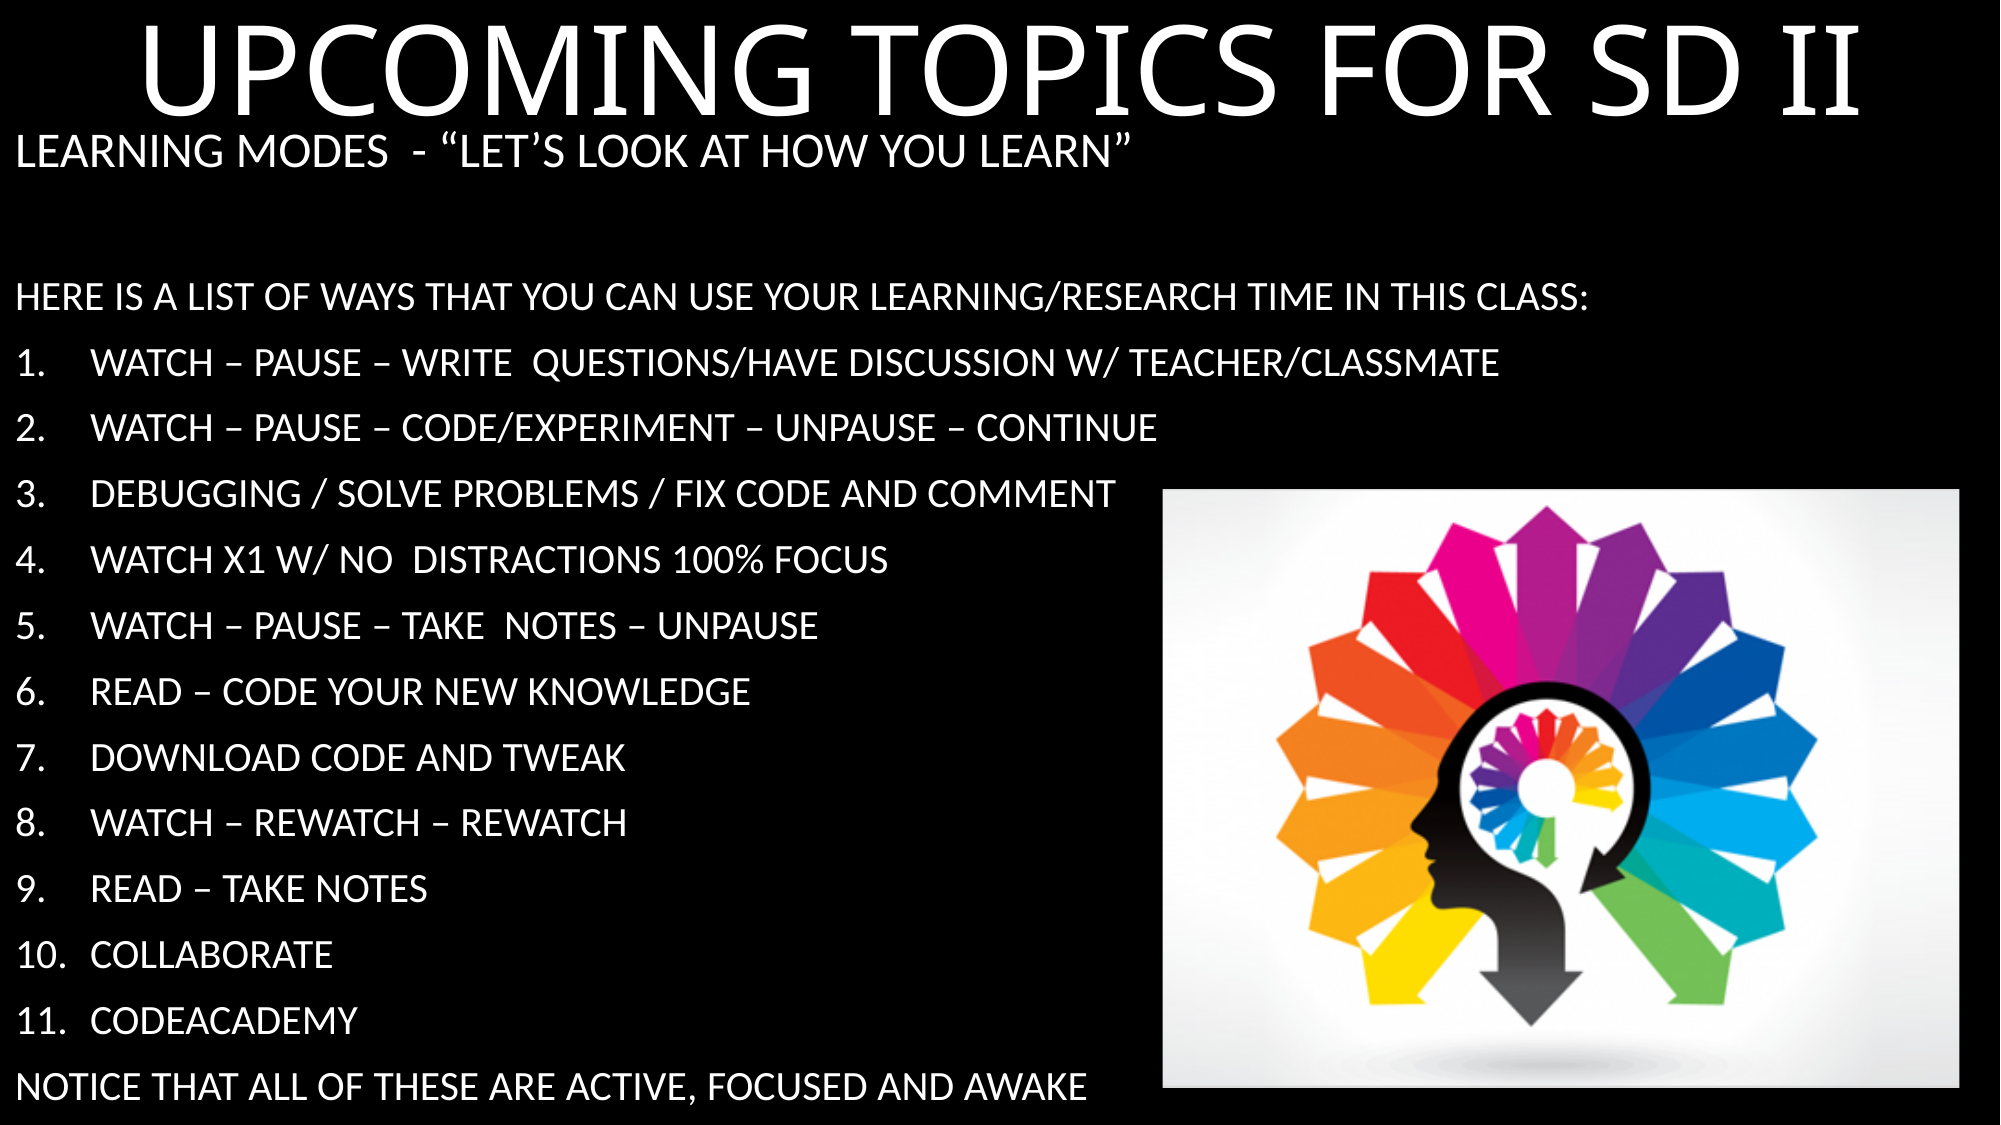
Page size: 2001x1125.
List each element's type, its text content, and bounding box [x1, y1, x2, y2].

picture [1162, 489, 1960, 1089]
subtitle LEARNING MODES - “LET’S LOOK AT HOW YOU LEARN” HERE IS A LIST OF WAYS THAT YOU CAN USE YOUR LEARNING/RESEARCH TIME IN THIS CLASS: WATCH – PAUSE – WRITE QUESTIONS/HAVE DISCUSSION W/ TEACHER/CLASSMATE WATCH – PAUSE – CODE/EXPERIMENT – UNPAUSE – CONTINUE DEBUGGING / SOLVE PROBLEMS / FIX CODE AND COMMENT WATCH X1 W/ NO DISTRACTIONS 100% FOCUS WATCH – PAUSE – TAKE NOTES – UNPAUSE READ – CODE YOUR NEW KNOWLEDGE DOWNLOAD CODE AND TWEAK WATCH – REWATCH – REWATCH READ – TAKE NOTES COLLABORATE CODEACADEMY NOTICE THAT ALL OF THESE ARE ACTIVE, FOCUSED AND AWAKE [1, 117, 2000, 1117]
title UPCOMING TOPICS FOR SD II [0, 0, 2000, 117]
